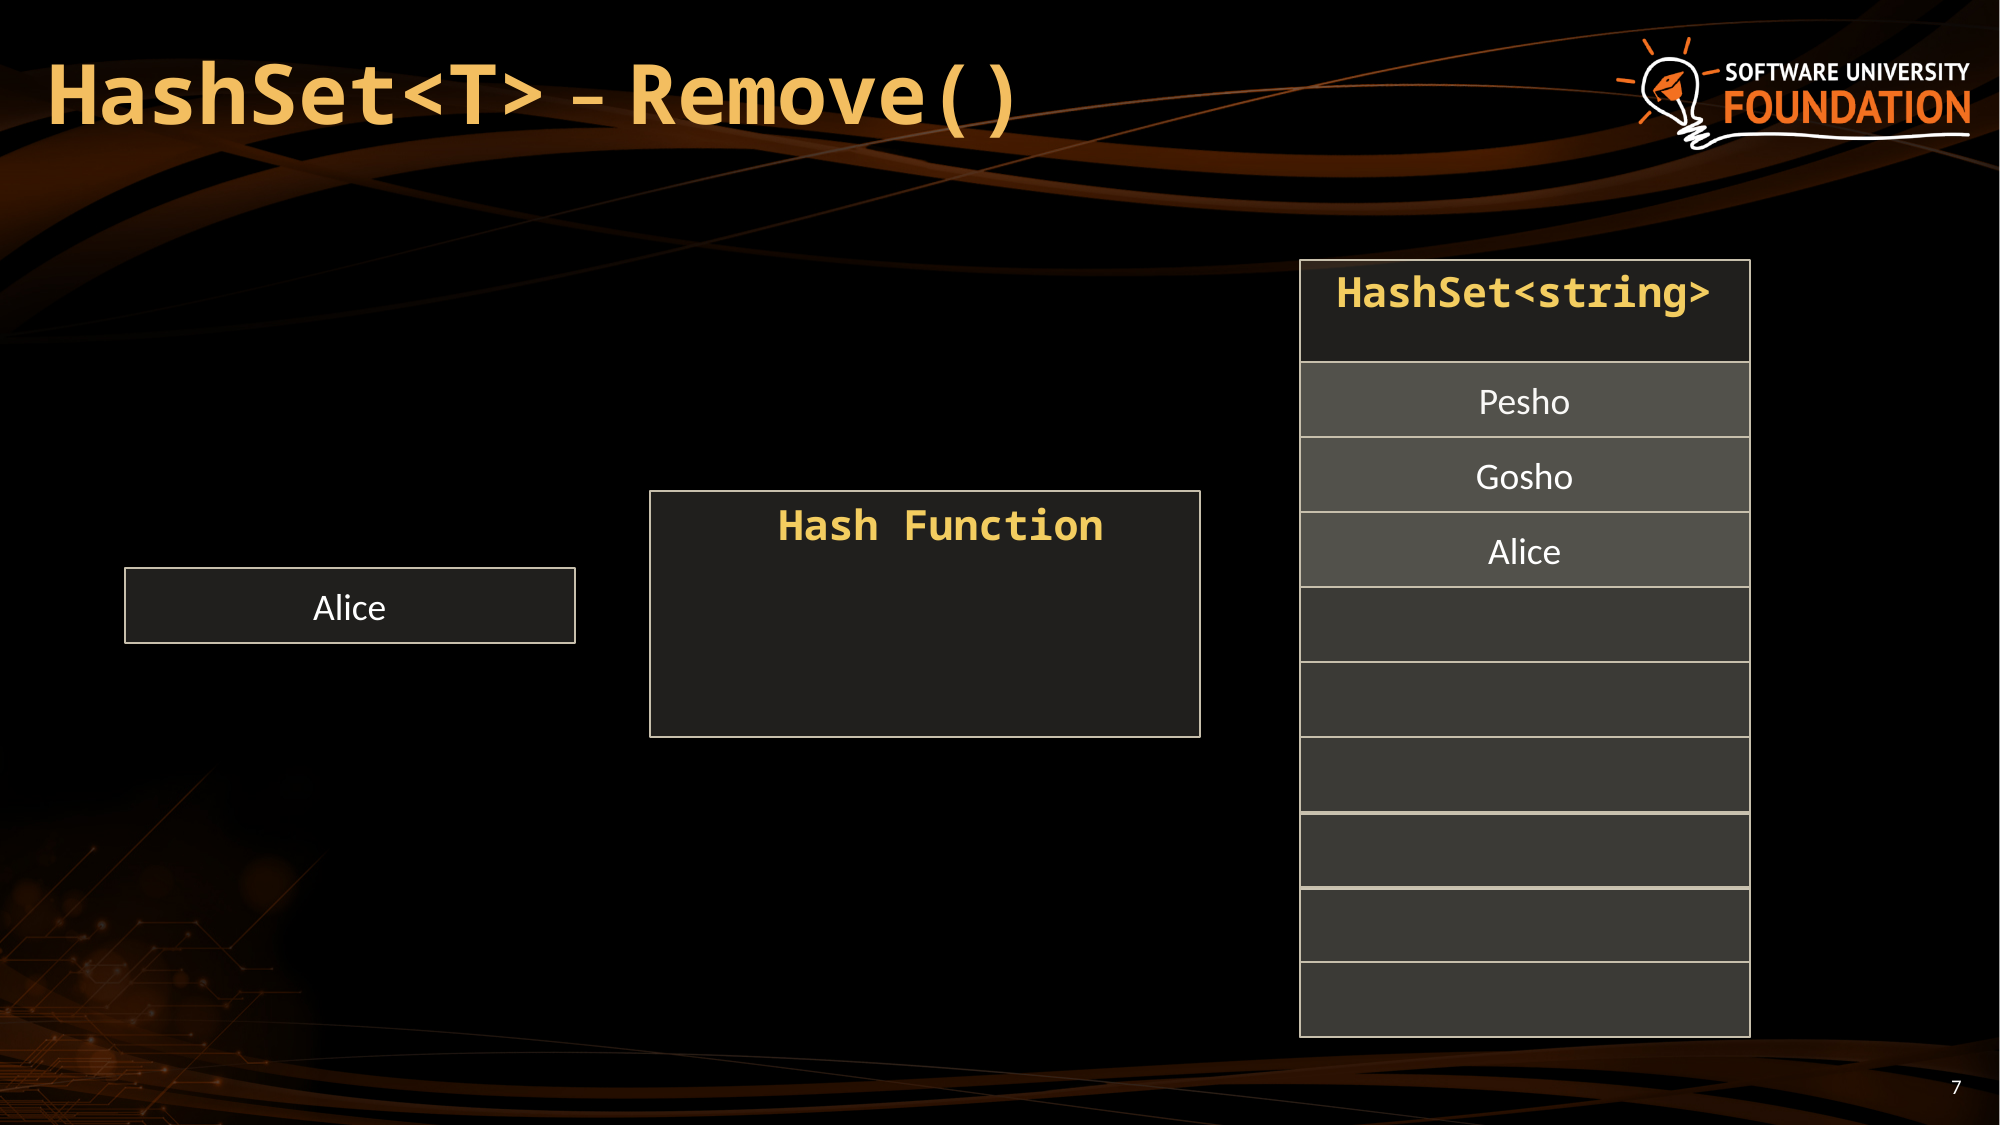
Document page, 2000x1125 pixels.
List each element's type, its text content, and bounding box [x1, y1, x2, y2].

text_box Gosho [1299, 437, 1750, 512]
slide_number 7 [1897, 1070, 1968, 1103]
picture [0, 0, 2000, 1125]
text_box [1299, 813, 1750, 887]
text_box [649, 491, 1200, 737]
text_box [1299, 737, 1750, 813]
text_box [1299, 963, 1750, 1038]
text_box [1299, 662, 1750, 737]
title HashSet<T> – Remove() [30, 6, 1602, 189]
text_box Alice [124, 567, 575, 643]
text_box [1299, 362, 1750, 437]
text_box [1299, 887, 1750, 963]
text_box HashSet<string> [1299, 258, 1750, 362]
text_box Hash Function [716, 491, 1167, 607]
text_box [1299, 588, 1750, 662]
text_box Alice [1299, 512, 1750, 588]
